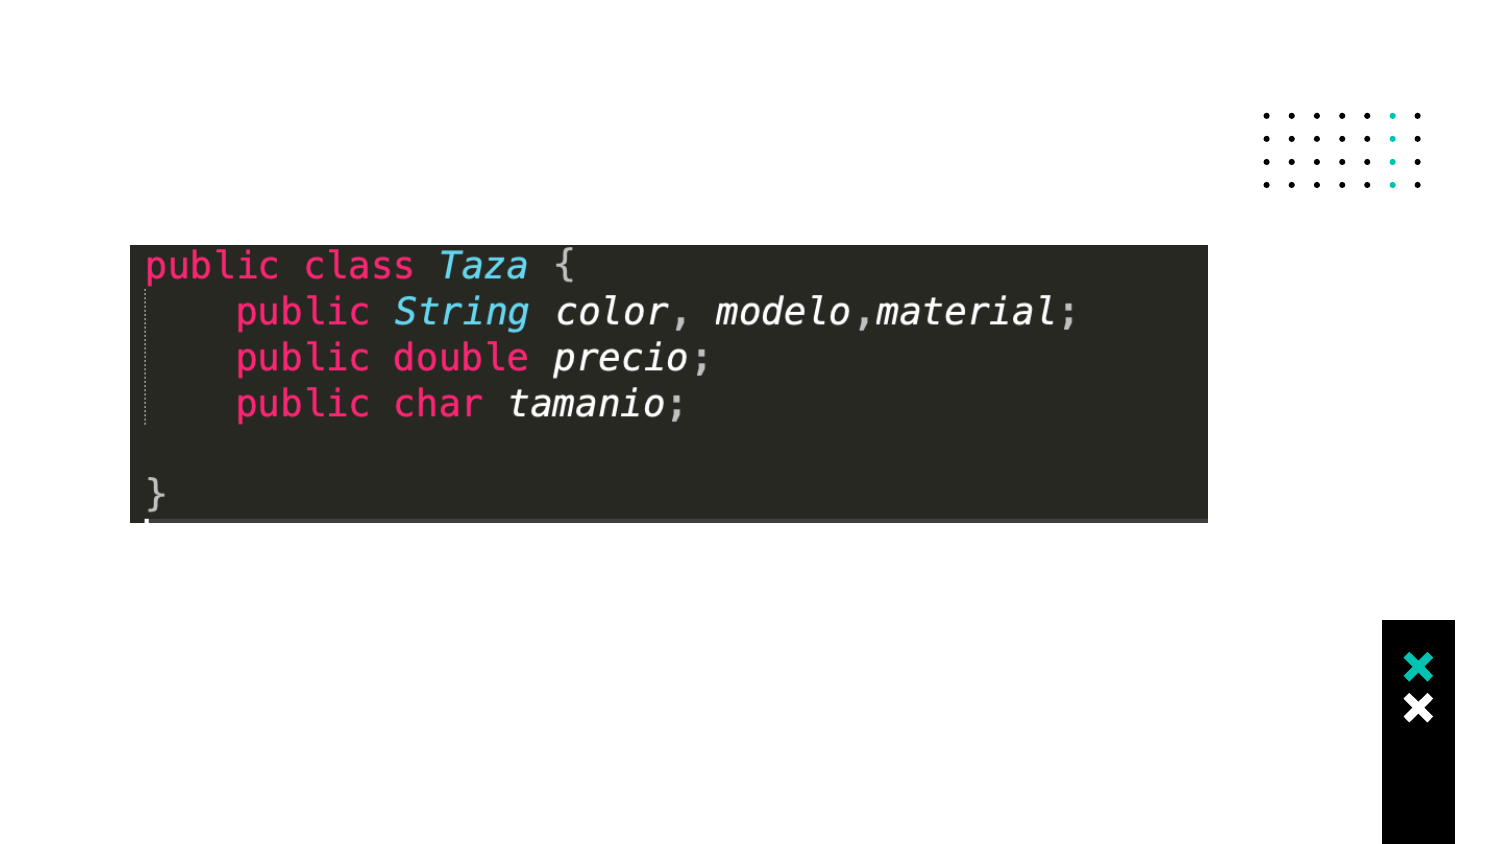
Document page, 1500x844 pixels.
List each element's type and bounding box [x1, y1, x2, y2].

picture [130, 245, 1208, 523]
